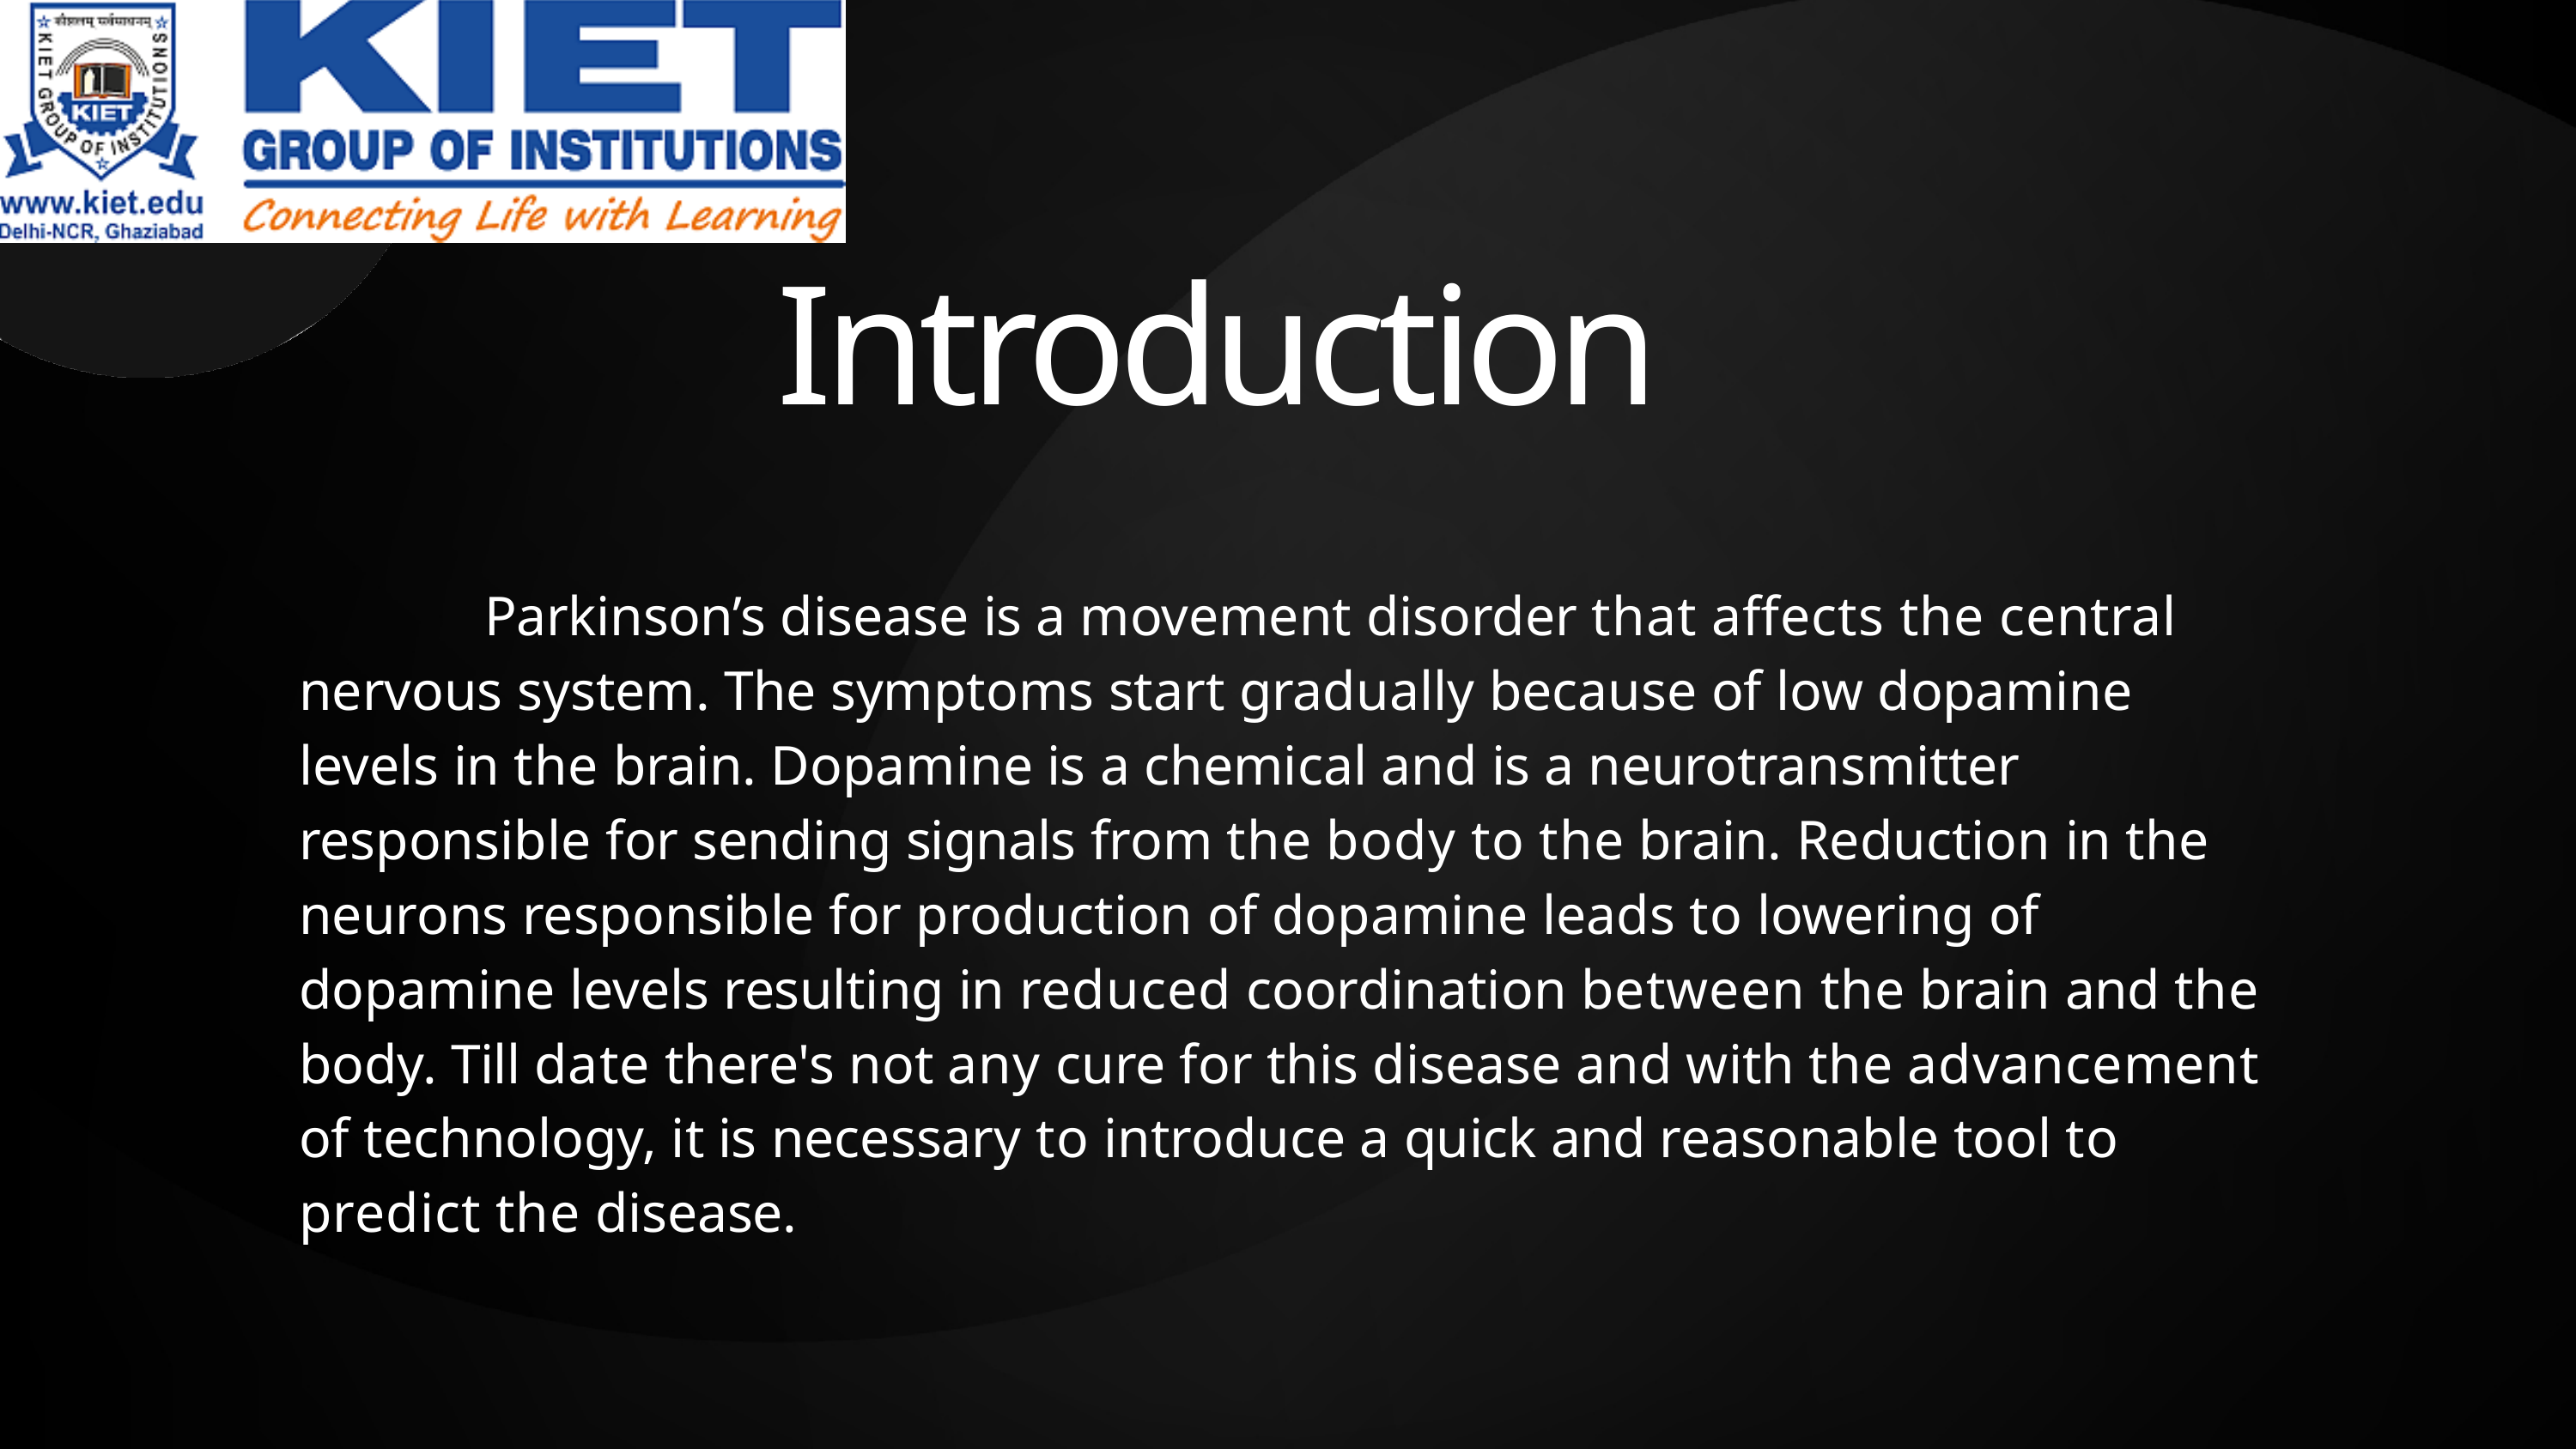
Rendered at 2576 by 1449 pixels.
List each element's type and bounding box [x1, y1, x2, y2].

text_box [0, 0, 2576, 1449]
